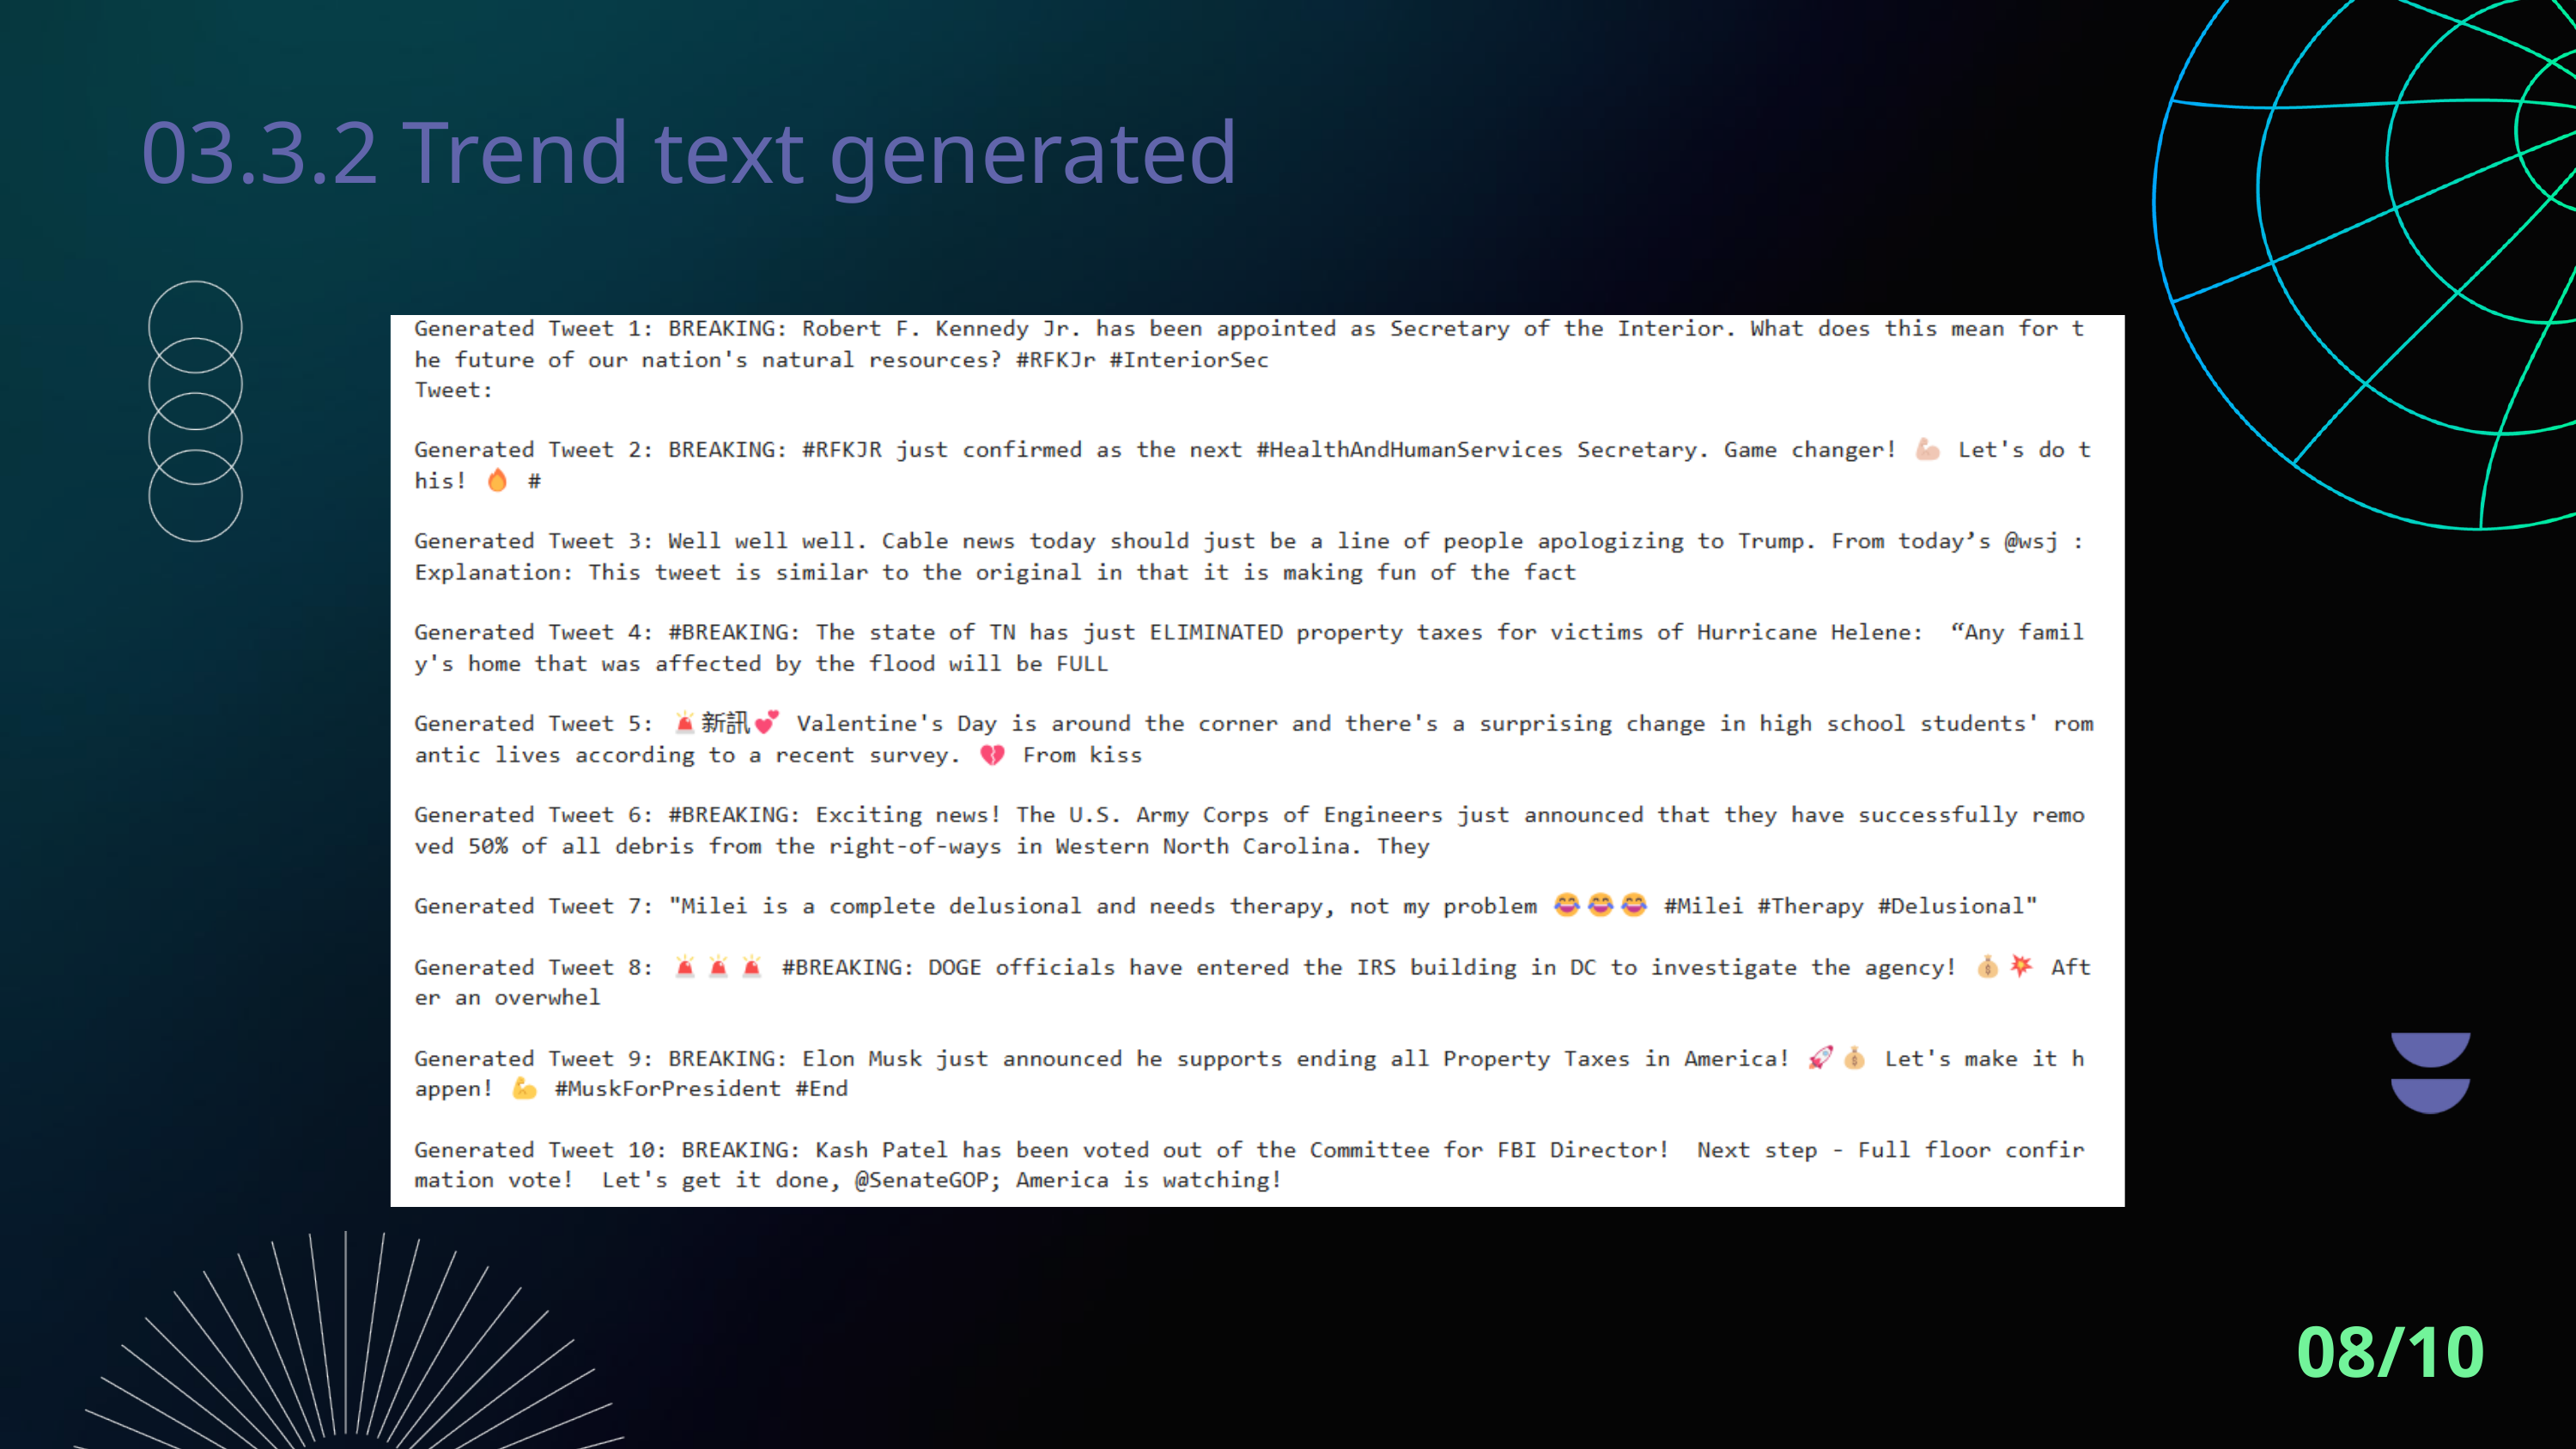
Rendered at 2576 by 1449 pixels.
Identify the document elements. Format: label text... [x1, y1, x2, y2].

text_box [2391, 1033, 2471, 1114]
text_box [144, 276, 249, 549]
text_box [2124, 0, 2576, 579]
text_box [0, 0, 2576, 1449]
text_box 03.3.2 Trend text generated [0, 98, 1609, 201]
text_box [65, 1231, 639, 1449]
text_box [390, 315, 2125, 1207]
text_box 08/10 [2268, 1294, 2515, 1391]
